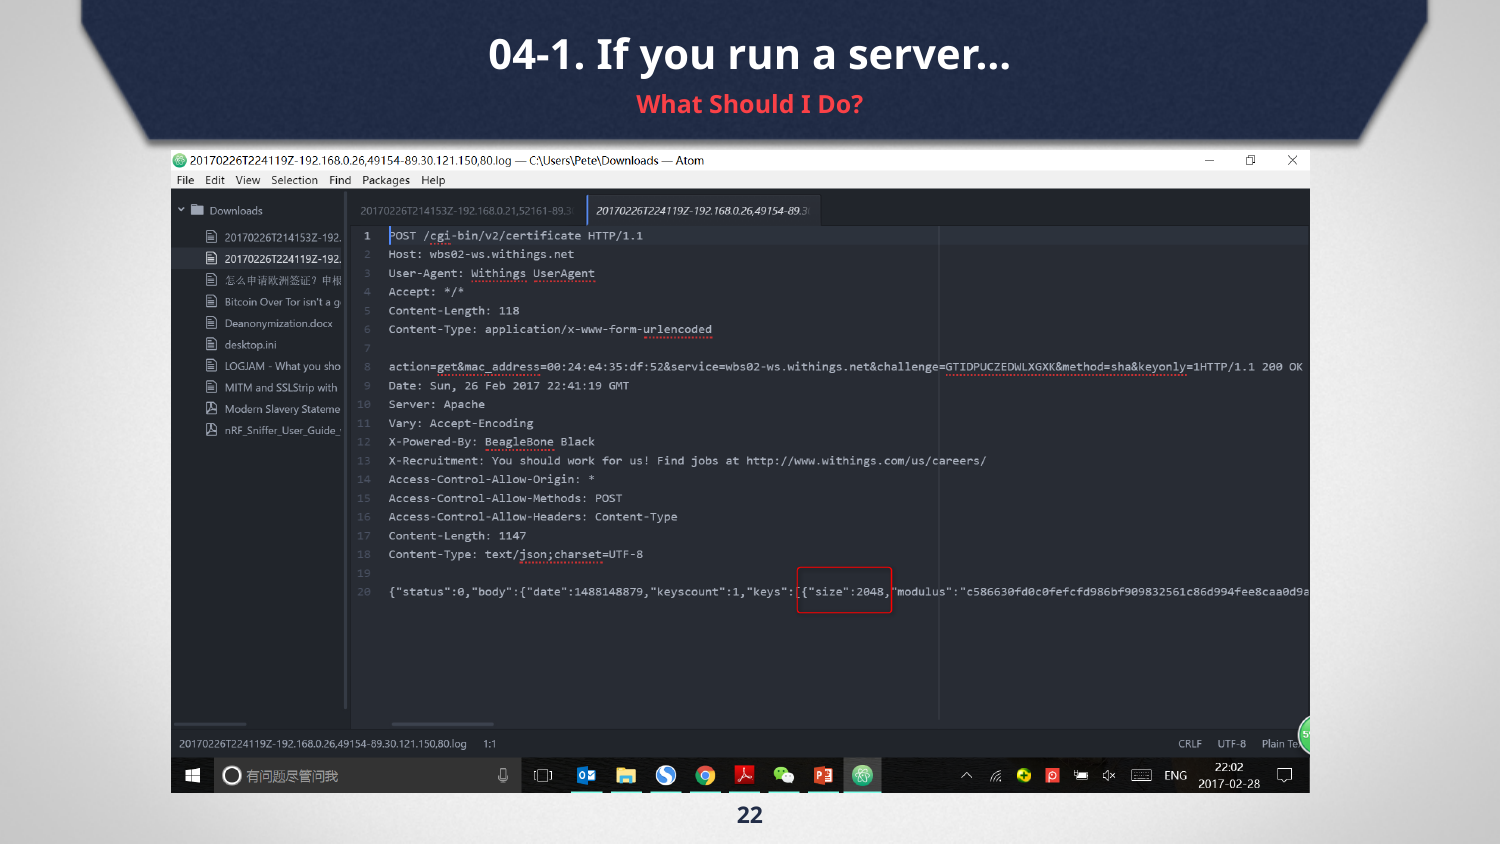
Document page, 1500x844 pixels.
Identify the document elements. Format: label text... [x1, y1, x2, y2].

picture [0, 0, 1500, 844]
list What Should I Do? [112, 91, 1388, 186]
list 04-1. If you run a server… [112, 33, 1388, 79]
slide_number 22 [575, 802, 925, 836]
